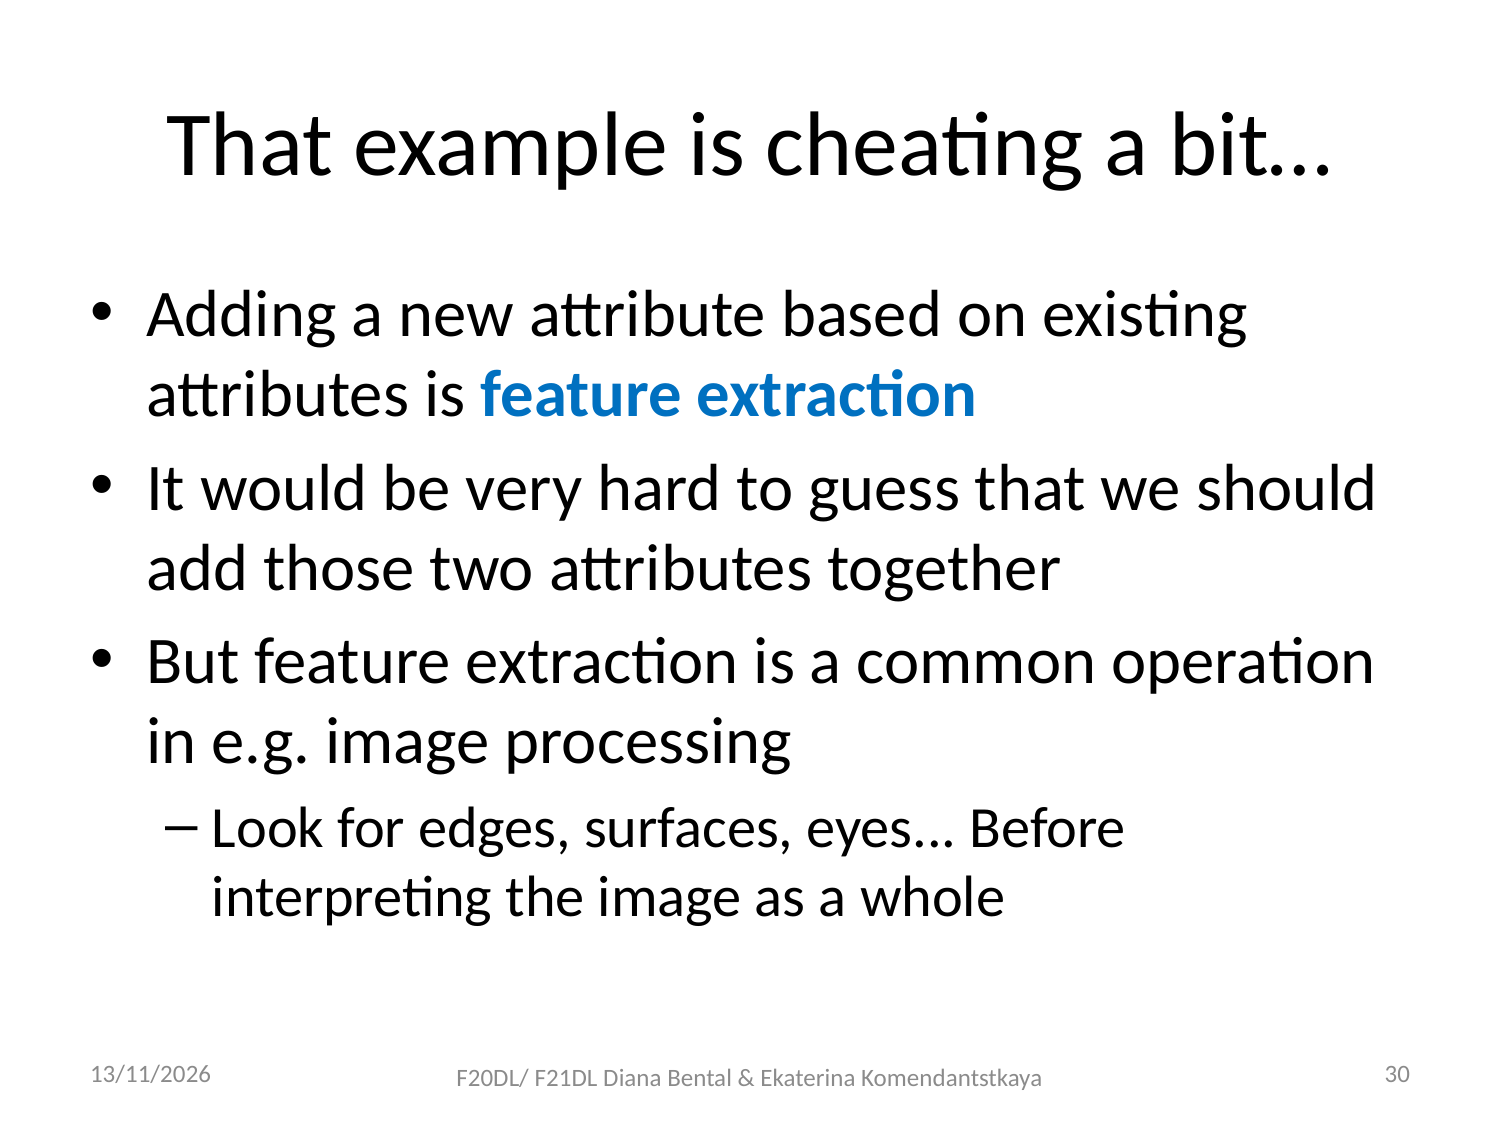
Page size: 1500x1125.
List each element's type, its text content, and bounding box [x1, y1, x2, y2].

slide_number 30 [1074, 1042, 1425, 1103]
list Adding a new attribute based on existing attributes is feature extraction It would be very hard to guess that we should add those two attributes together But feature extraction is a common operation in e.g. image processing Look for edges, surfaces, eyes... Before interpreting the image as a whole [75, 262, 1425, 1005]
title That example is cheating a bit… [75, 45, 1425, 233]
footer F20DL/ F21DL Diana Bental & Ekaterina Komendantstkaya [389, 1046, 1111, 1107]
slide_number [75, 1042, 425, 1103]
